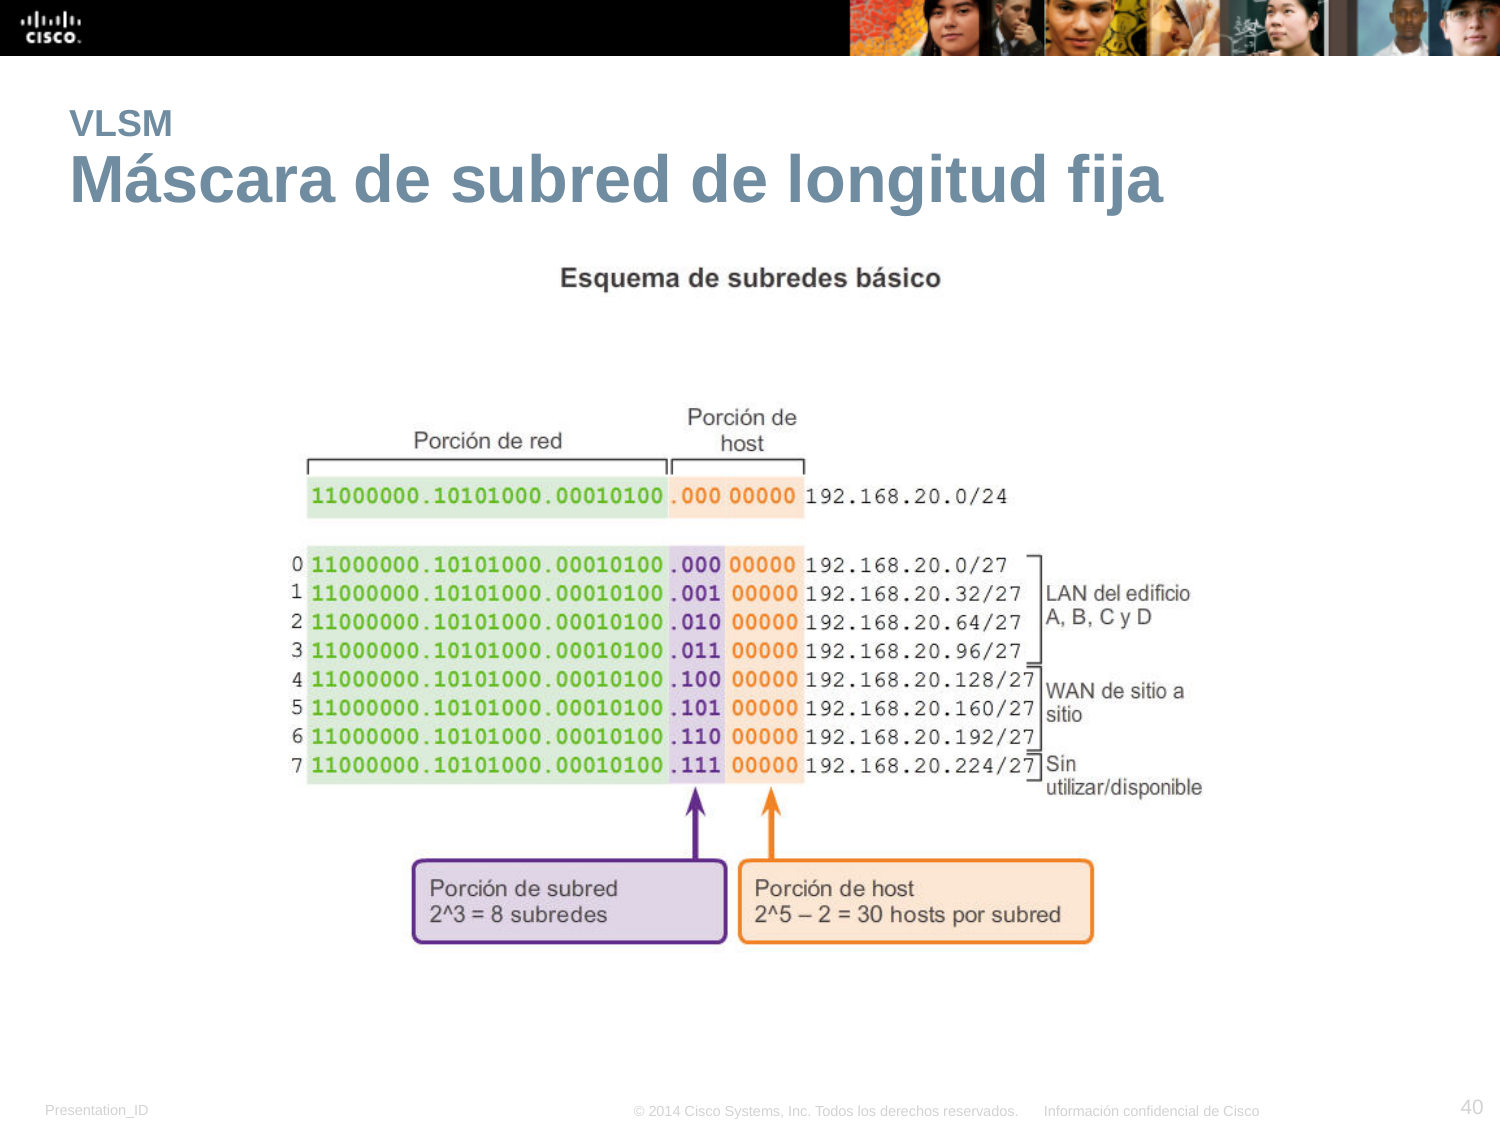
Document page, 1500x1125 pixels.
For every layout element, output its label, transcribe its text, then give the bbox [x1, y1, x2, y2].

title VLSM Máscara de subred de longitud fija [55, 80, 1444, 224]
picture [0, 0, 1500, 56]
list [278, 256, 1207, 977]
